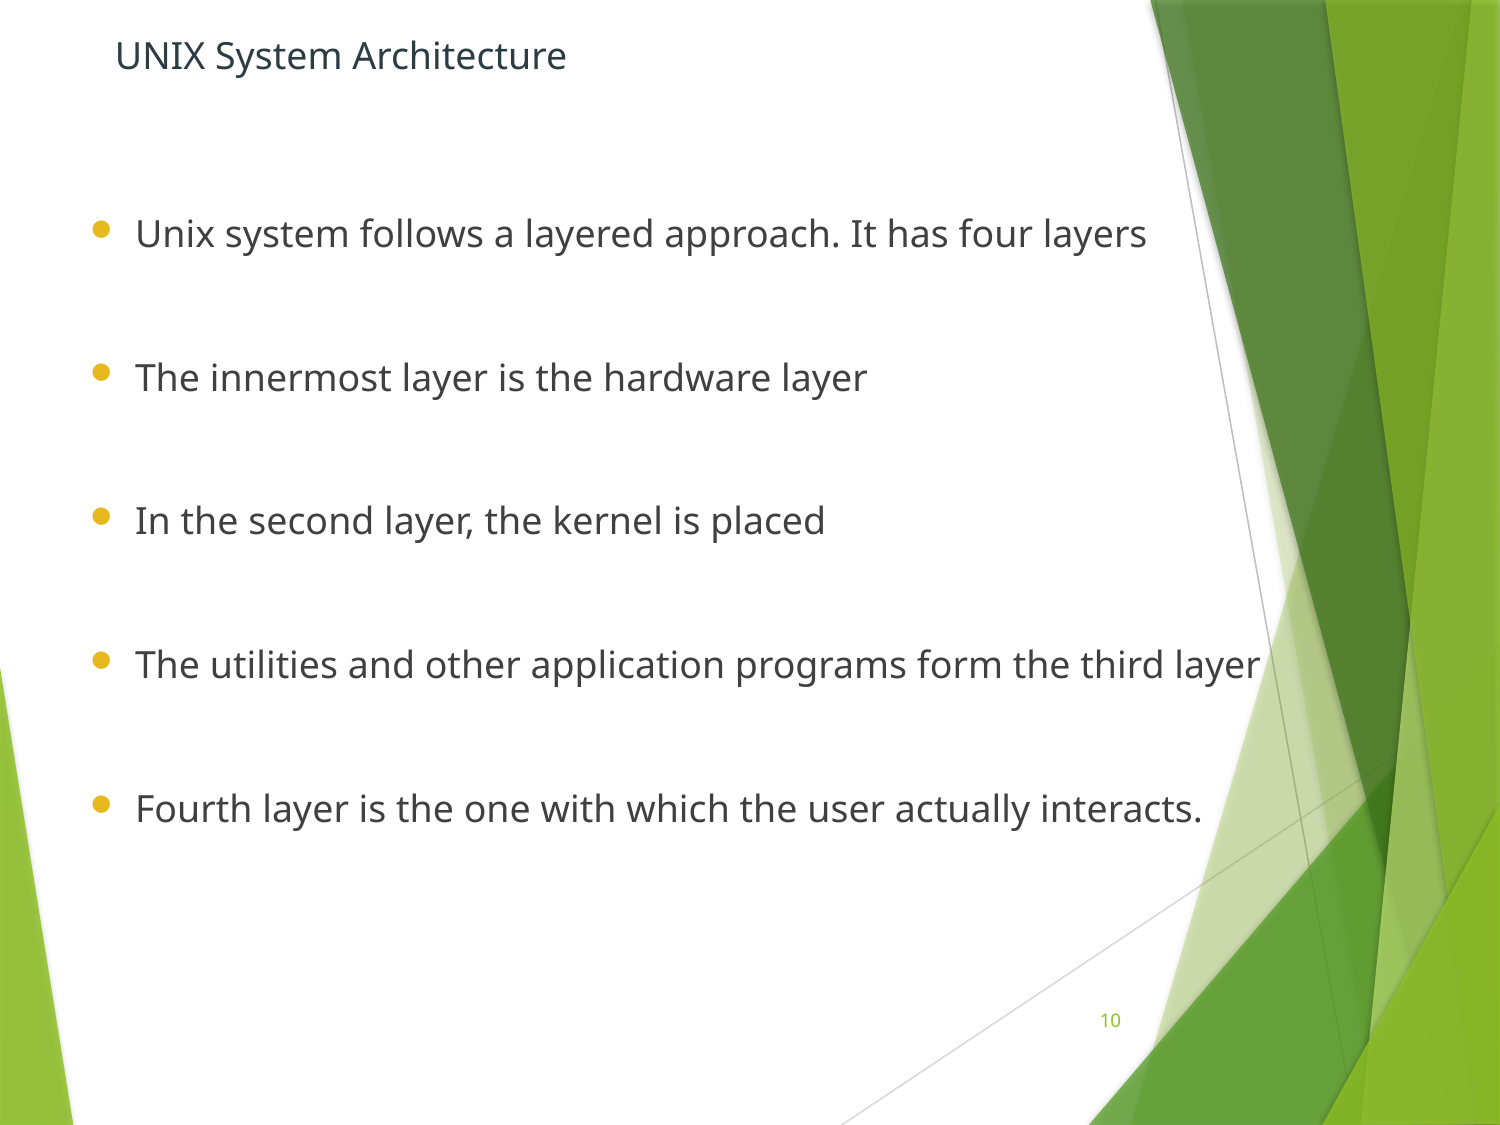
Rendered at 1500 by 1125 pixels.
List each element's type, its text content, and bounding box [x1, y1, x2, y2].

slide_number [24, 1015, 738, 1061]
slide_number 10 [1057, 991, 1142, 1051]
text_box UNIX System Architecture [99, 24, 1413, 163]
list Unix system follows a layered approach. It has four layers The innermost layer is the hardware layer In the second layer, the kernel is placed The utilities and other application programs form the third layer Fourth layer is the one with which the user actually interacts. [75, 200, 1463, 1000]
